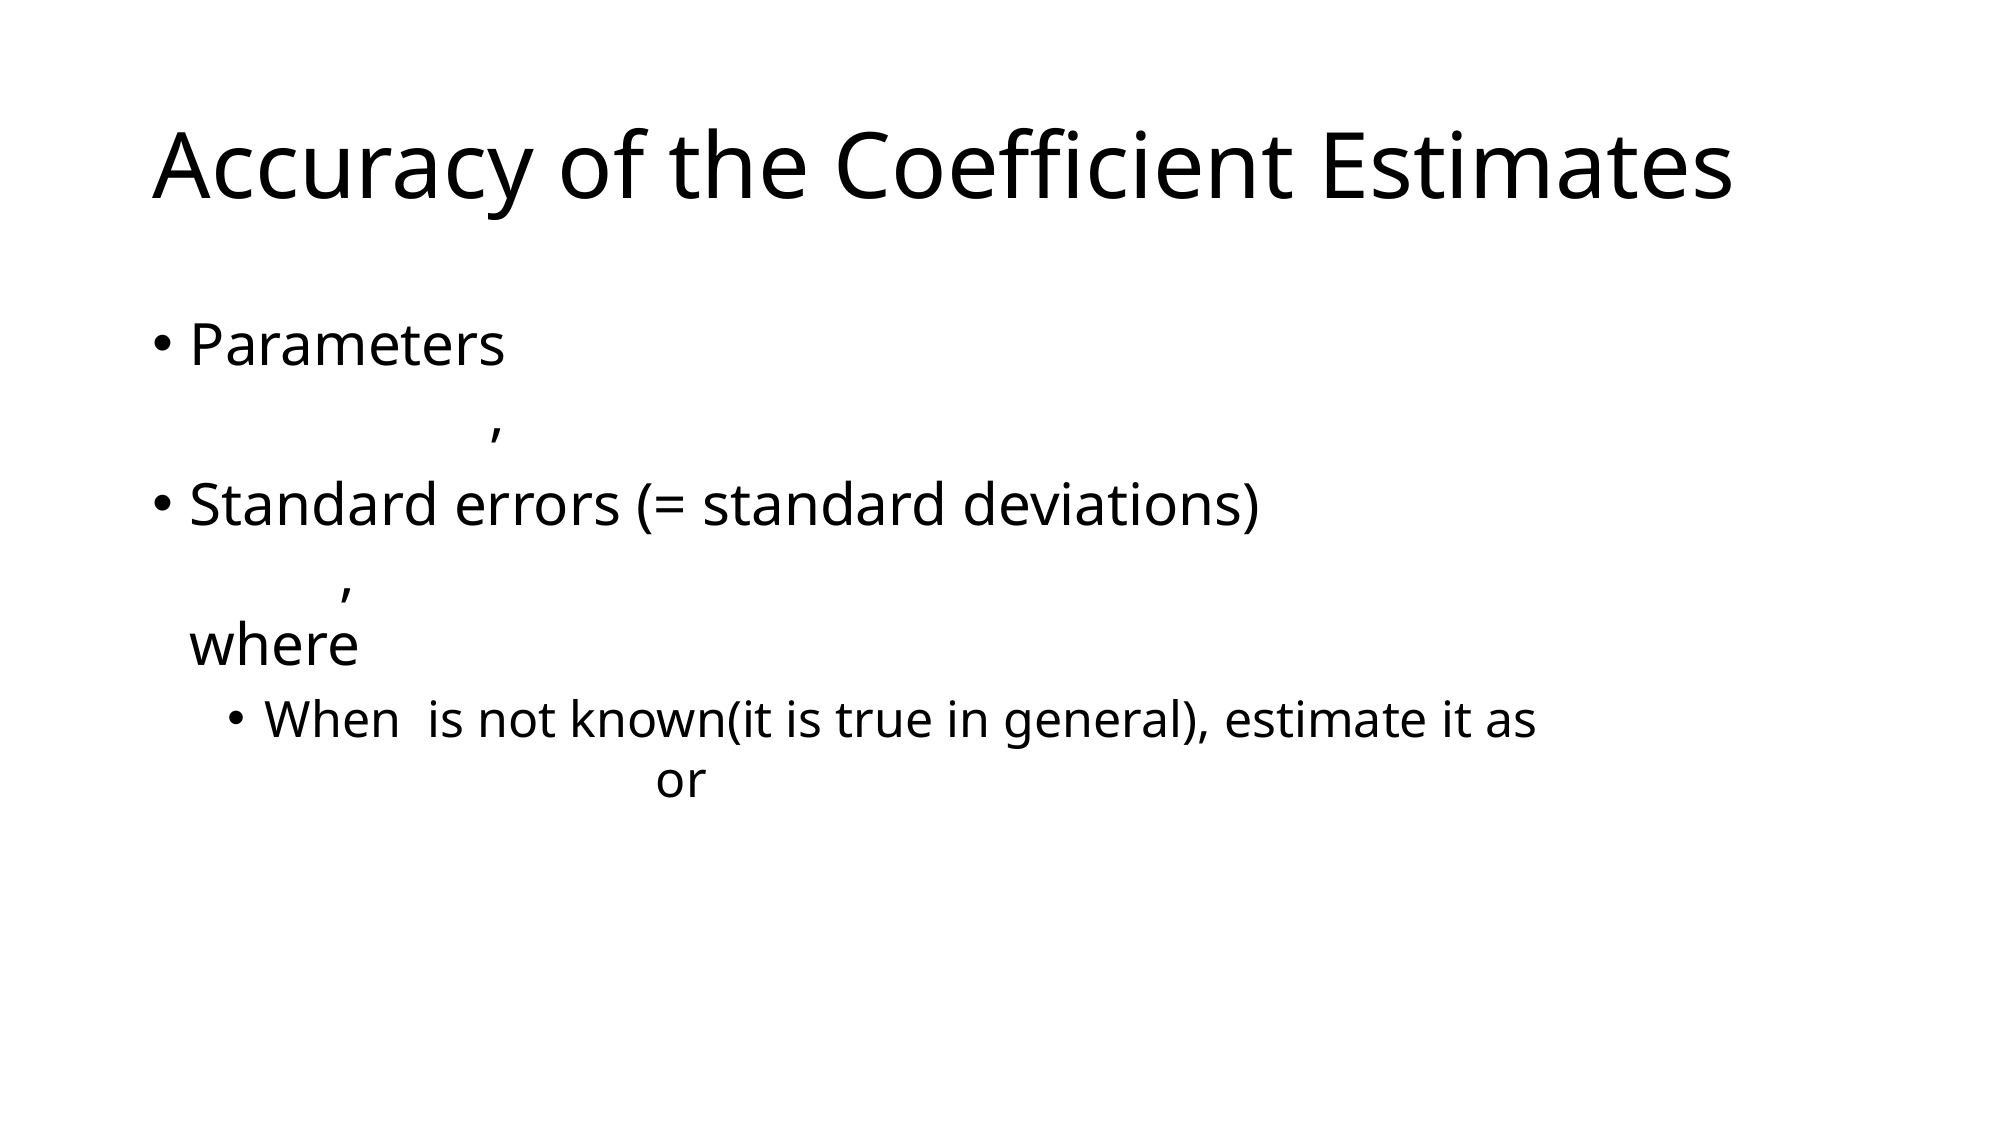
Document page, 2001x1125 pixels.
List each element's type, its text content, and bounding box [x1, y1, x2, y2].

title Accuracy of the Coefficient Estimates [137, 59, 1863, 278]
